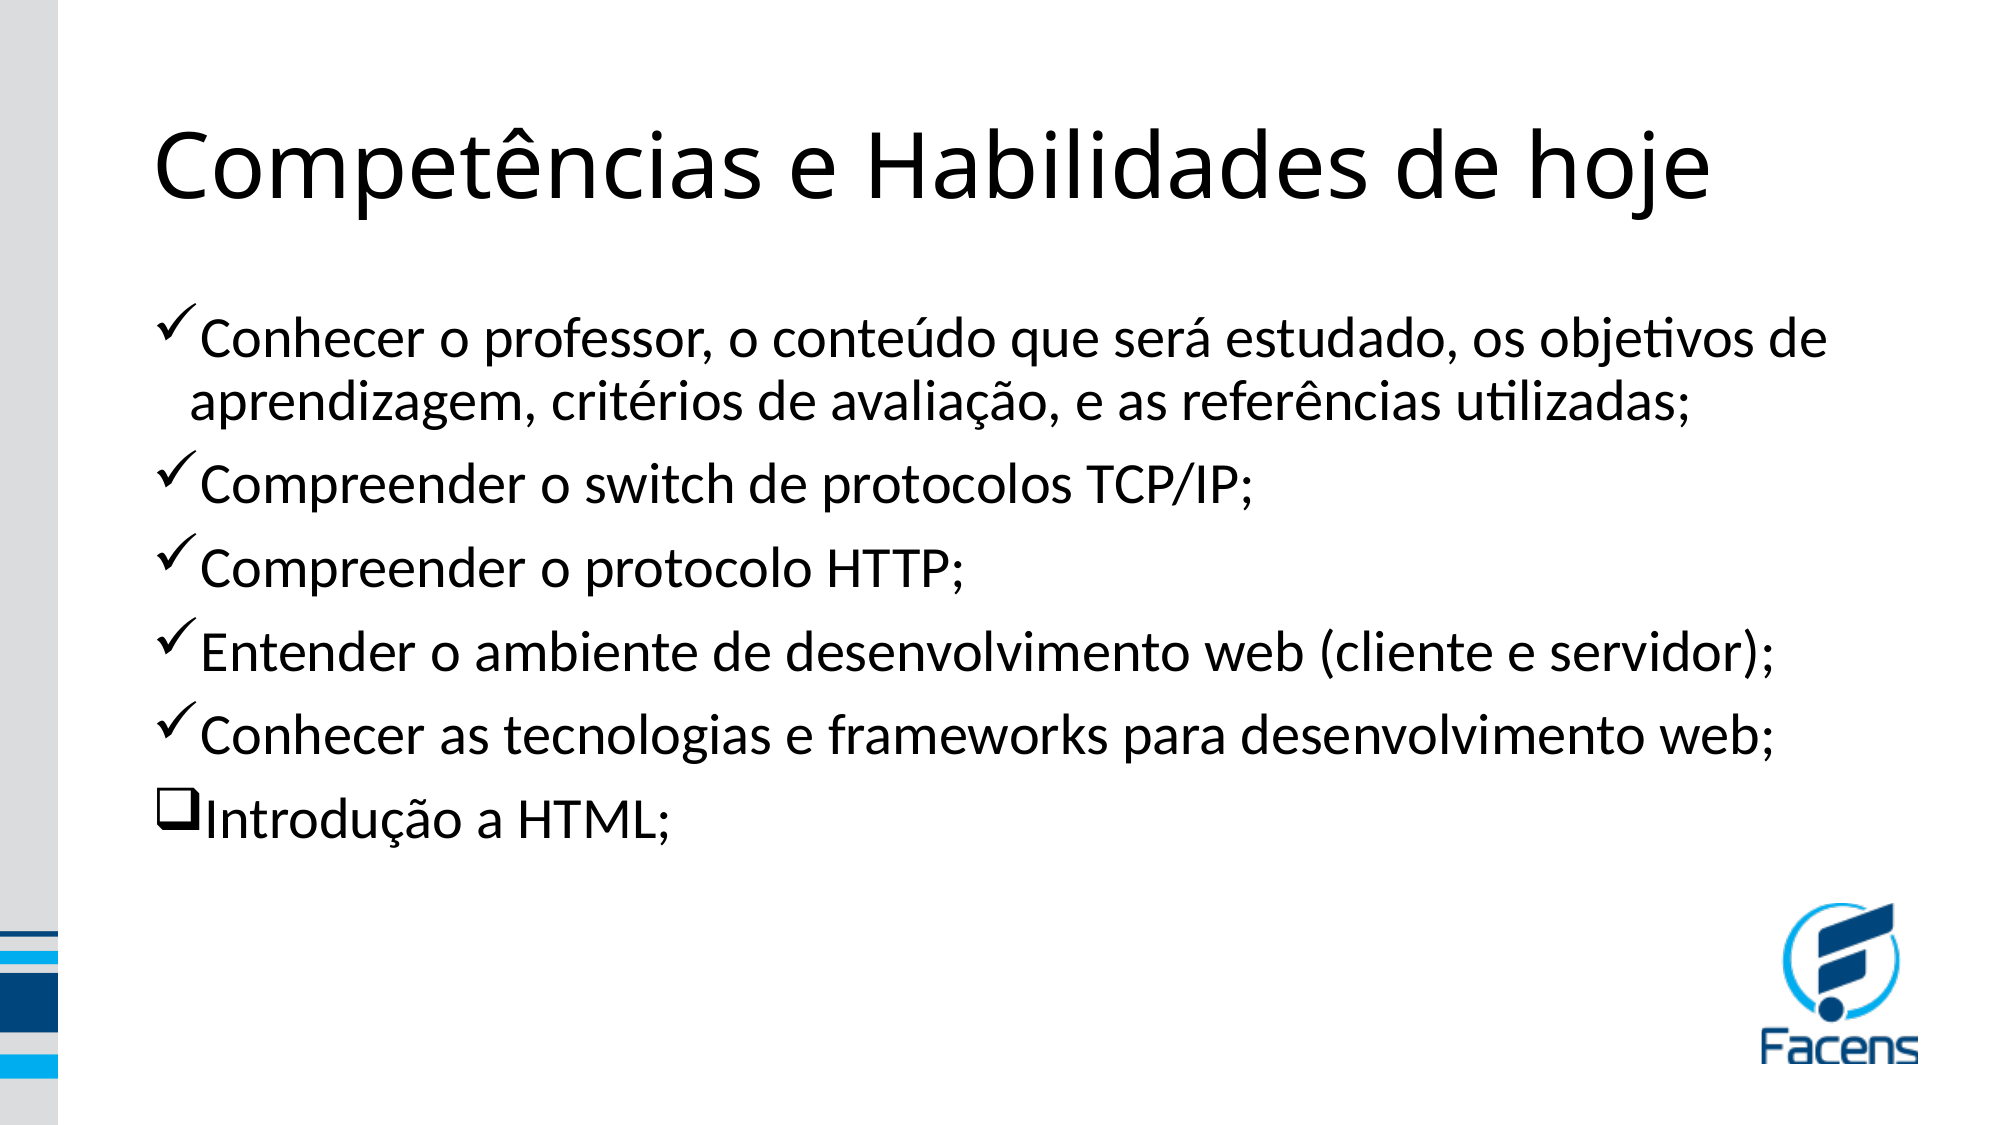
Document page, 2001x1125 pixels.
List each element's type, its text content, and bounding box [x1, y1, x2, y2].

picture [0, 965, 58, 1054]
picture [0, 0, 58, 950]
picture [0, 1079, 58, 1125]
picture [1761, 903, 1918, 1064]
title Competências e Habilidades de hoje [137, 59, 1863, 278]
list Conhecer o professor, o conteúdo que será estudado, os objetivos de aprendizagem, critérios de avaliação, e as referências utilizadas; Compreender o switch de protocolos TCP/IP; Compreender o protocolo HTTP; Entender o ambiente de desenvolvimento web (cliente e servidor); Conhecer as tecnologias e frameworks para desenvolvimento web; Introdução a HTML; [137, 299, 1863, 1014]
